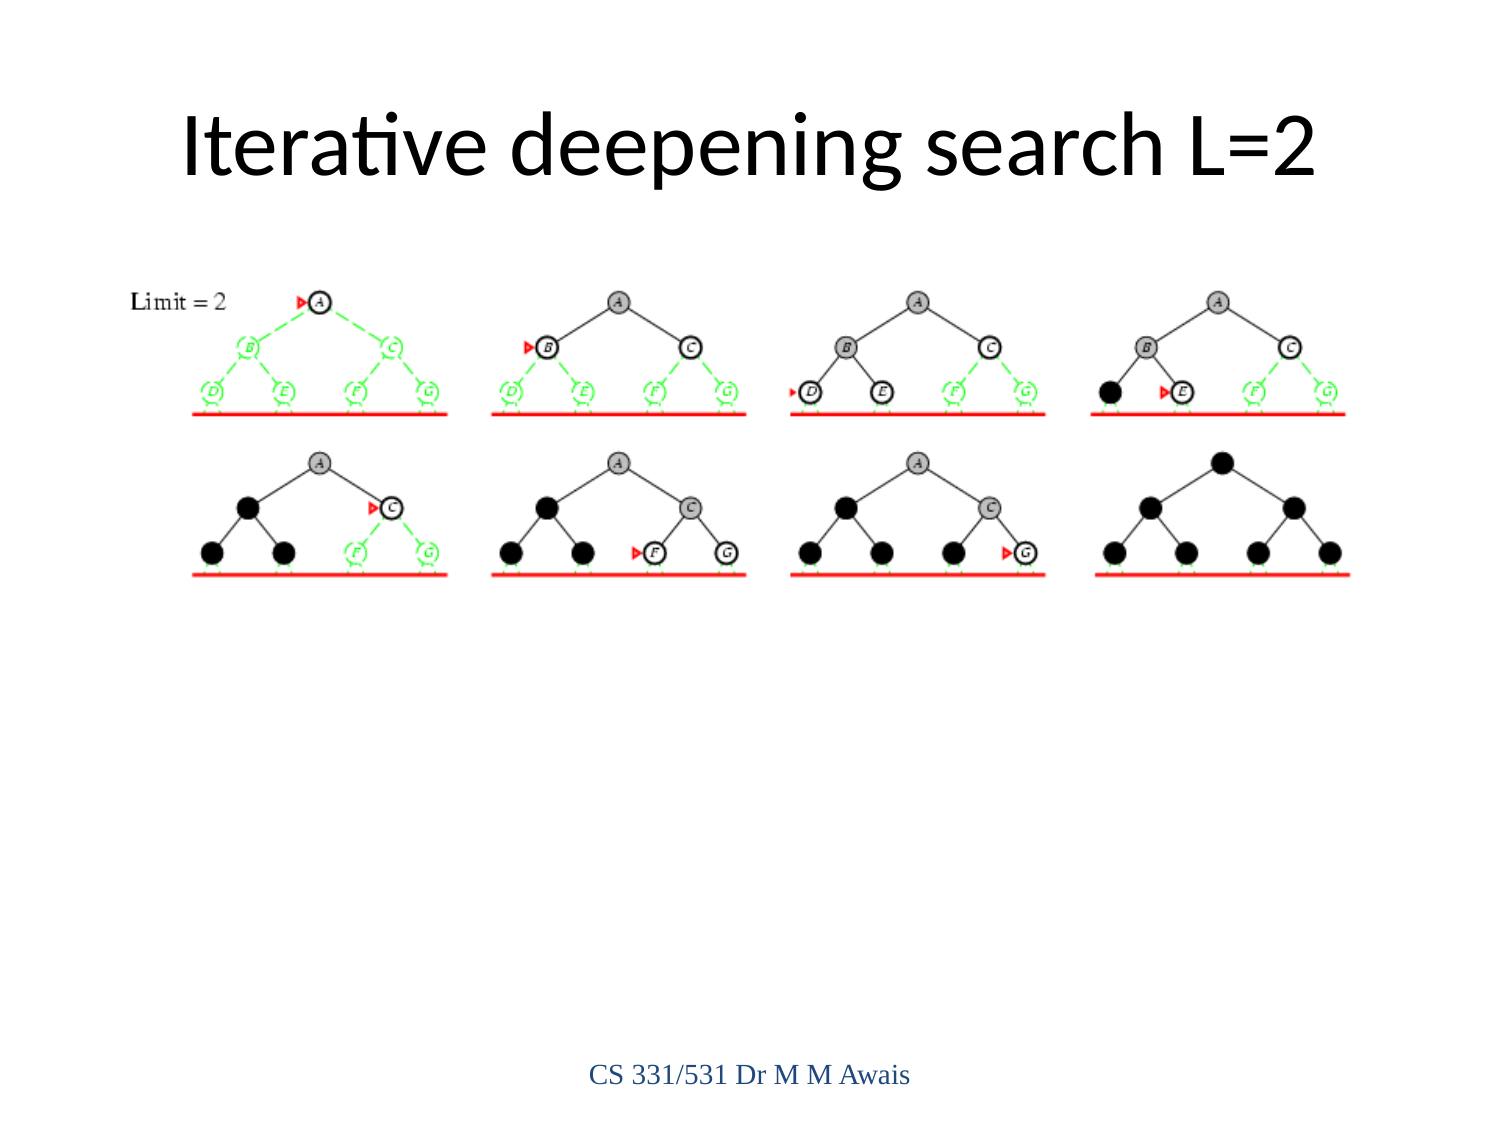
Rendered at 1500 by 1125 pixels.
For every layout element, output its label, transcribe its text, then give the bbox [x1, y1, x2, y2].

title Iterative deepening search L=2 [75, 45, 1425, 233]
picture [124, 274, 1376, 859]
footer CS 331/531 Dr M M Awais [512, 1042, 988, 1103]
